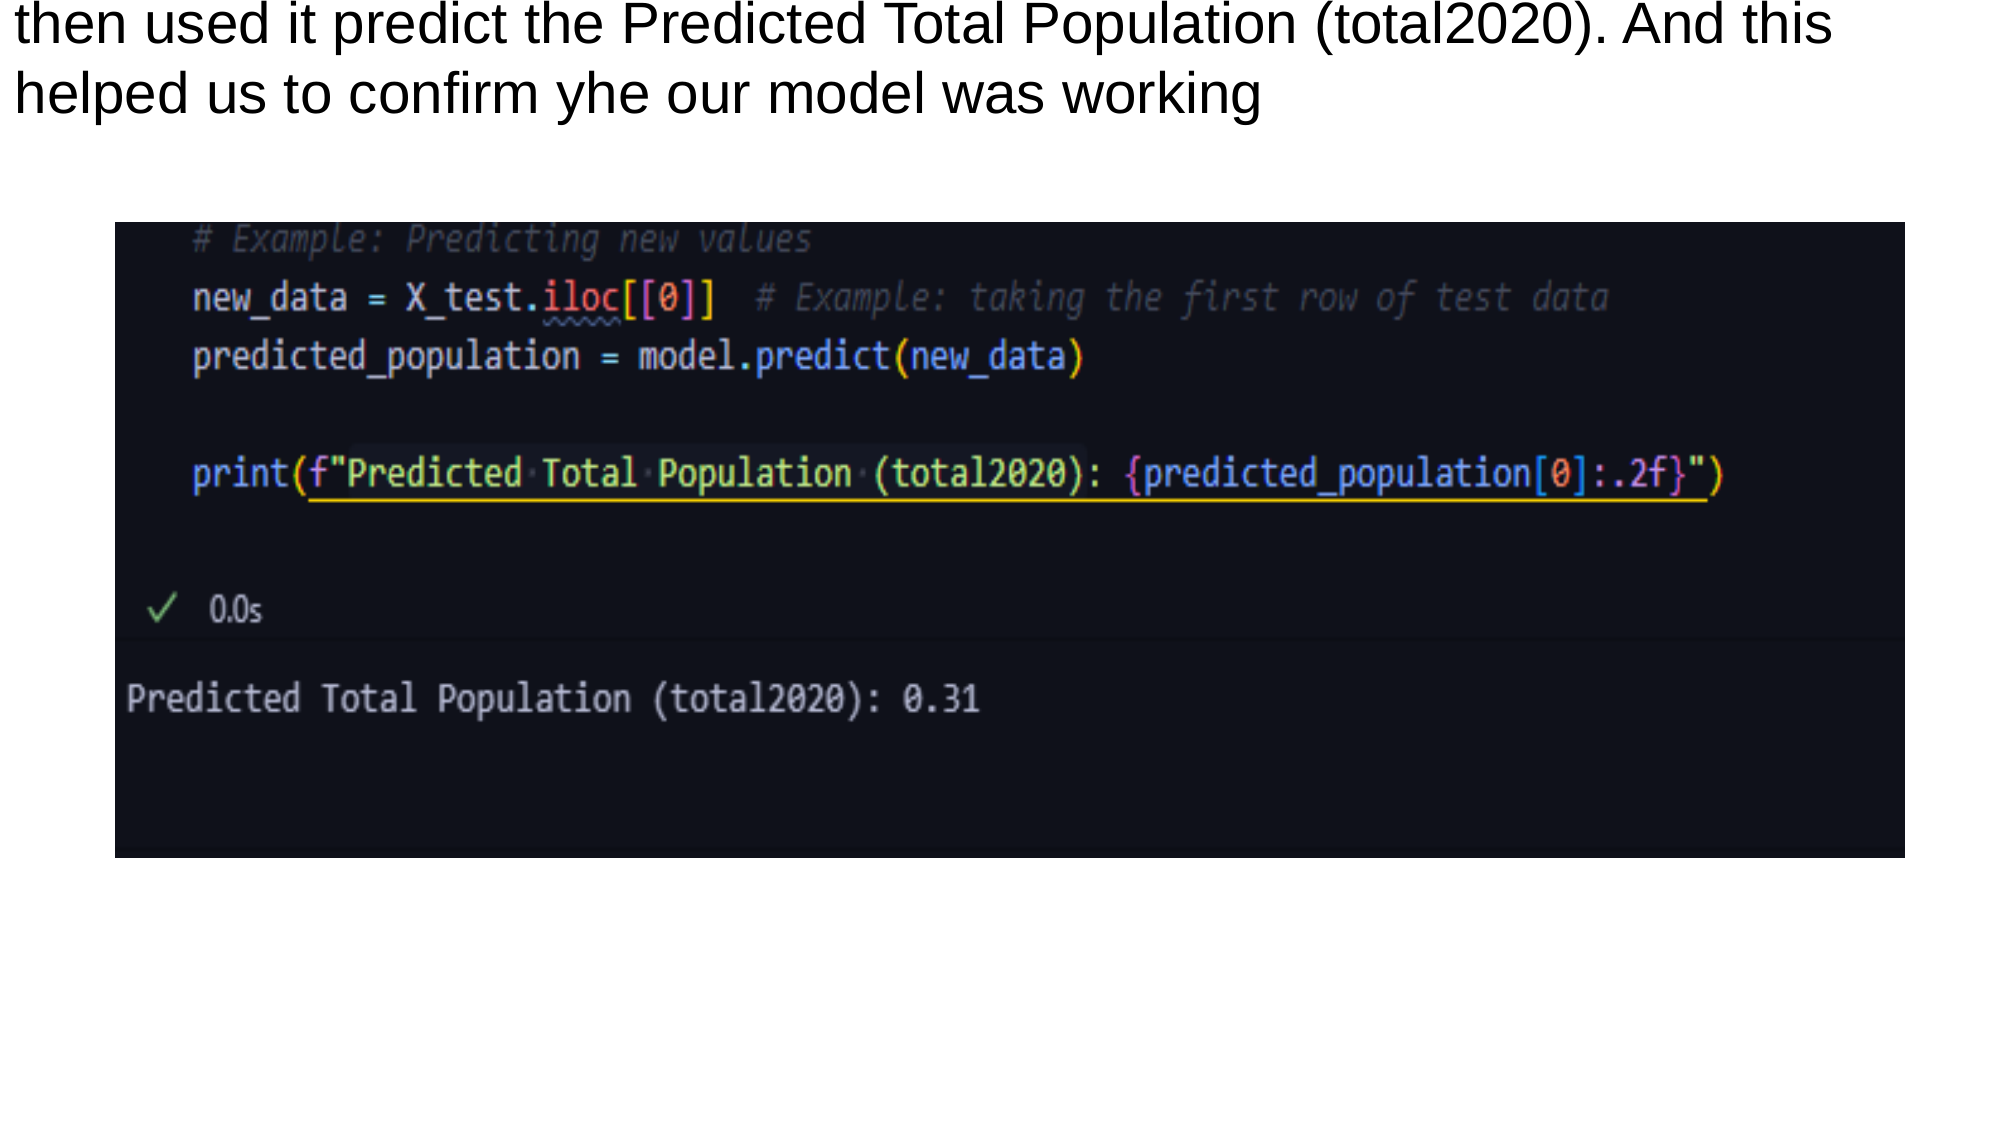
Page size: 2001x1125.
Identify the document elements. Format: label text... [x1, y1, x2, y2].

picture [115, 222, 1905, 858]
text_box then used it predict the Predicted Total Population (total2020). And this helped us to confirm yhe our model was working [0, 0, 2000, 1103]
